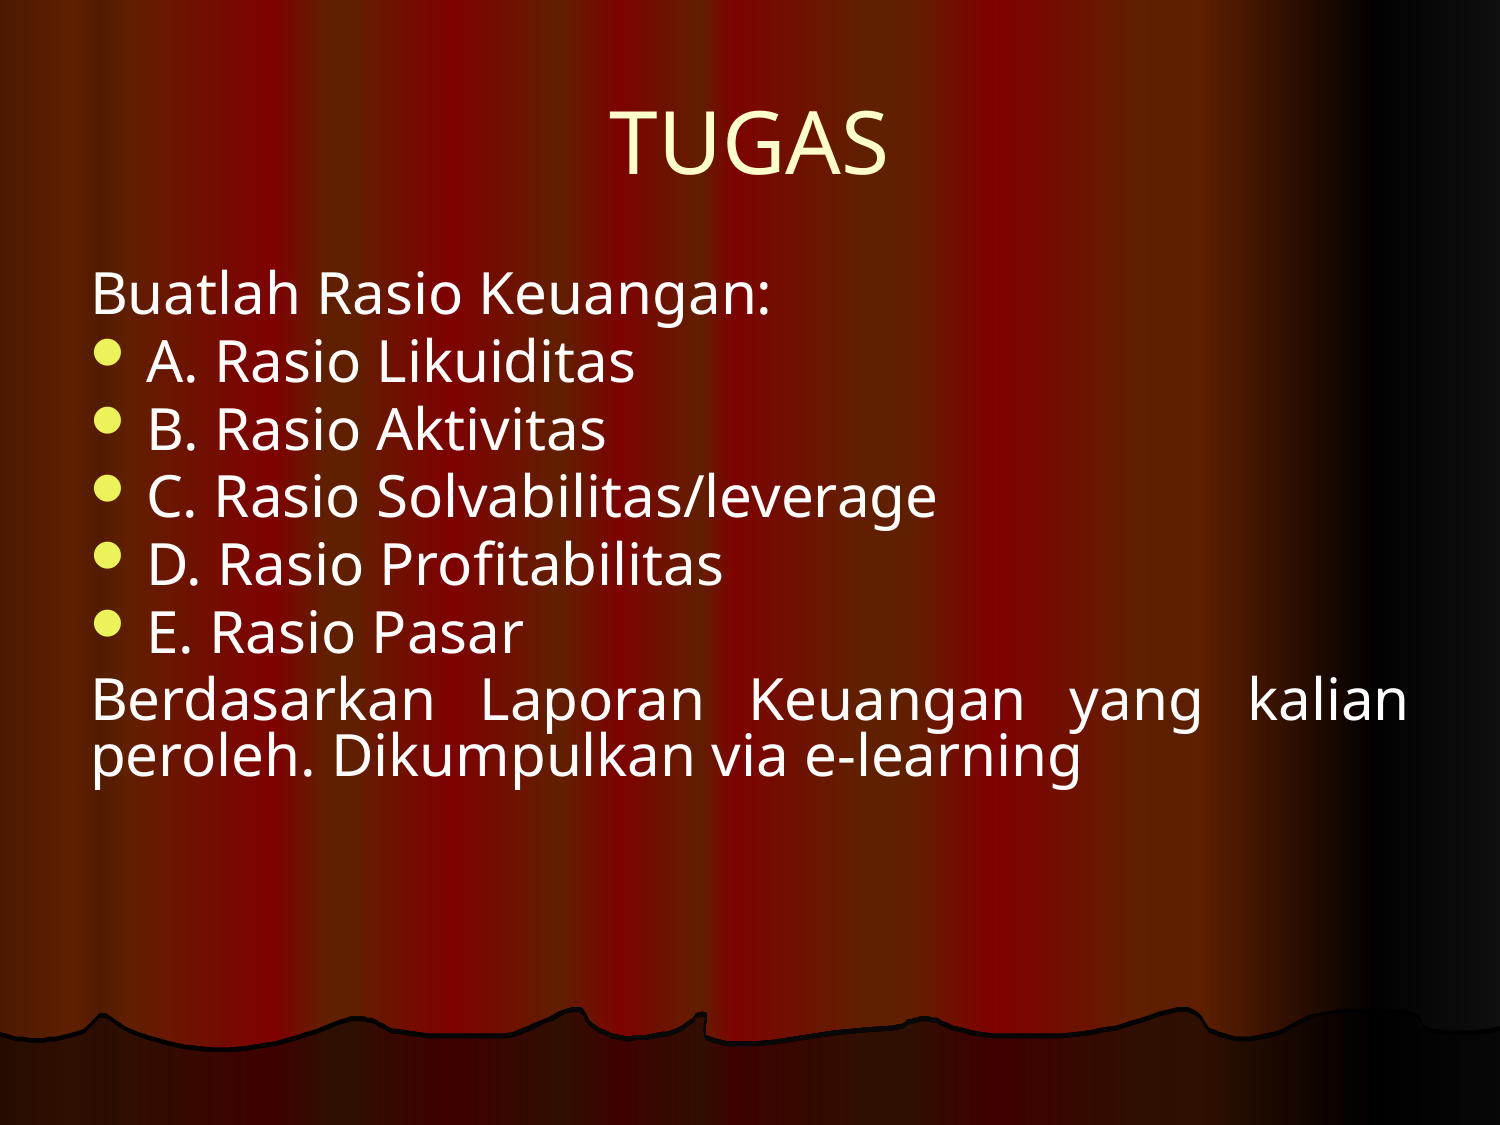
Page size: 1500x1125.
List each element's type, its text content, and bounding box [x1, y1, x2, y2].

title TUGAS [74, 45, 1426, 233]
list Buatlah Rasio Keuangan: A. Rasio Likuiditas B. Rasio Aktivitas C. Rasio Solvabilitas/leverage D. Rasio Profitabilitas E. Rasio Pasar Berdasarkan Laporan Keuangan yang kalian peroleh. Dikumpulkan via e-learning [74, 262, 1426, 1006]
